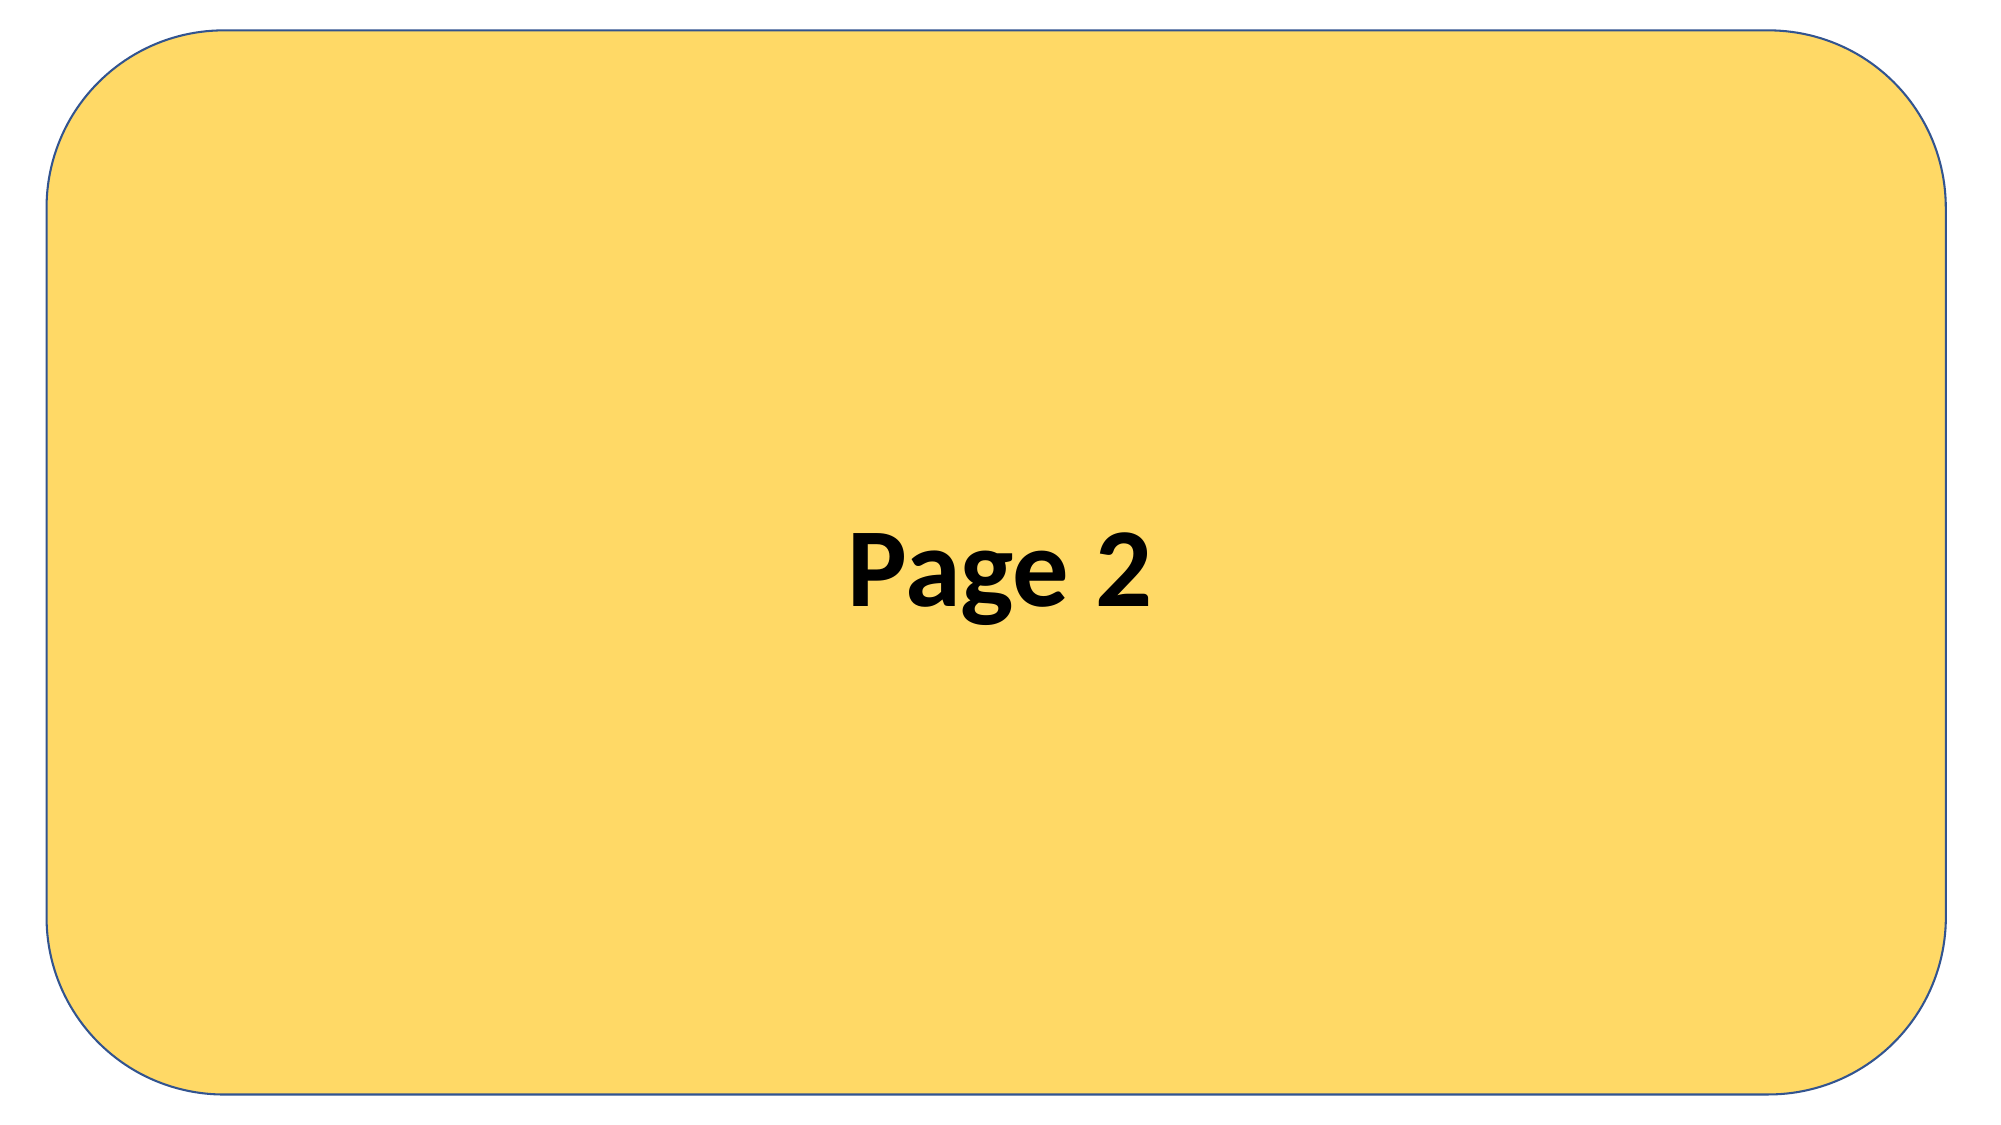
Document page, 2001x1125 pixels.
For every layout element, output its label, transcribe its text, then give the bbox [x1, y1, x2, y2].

text_box Page 2 [832, 486, 1168, 637]
text_box [45, 29, 1947, 1096]
